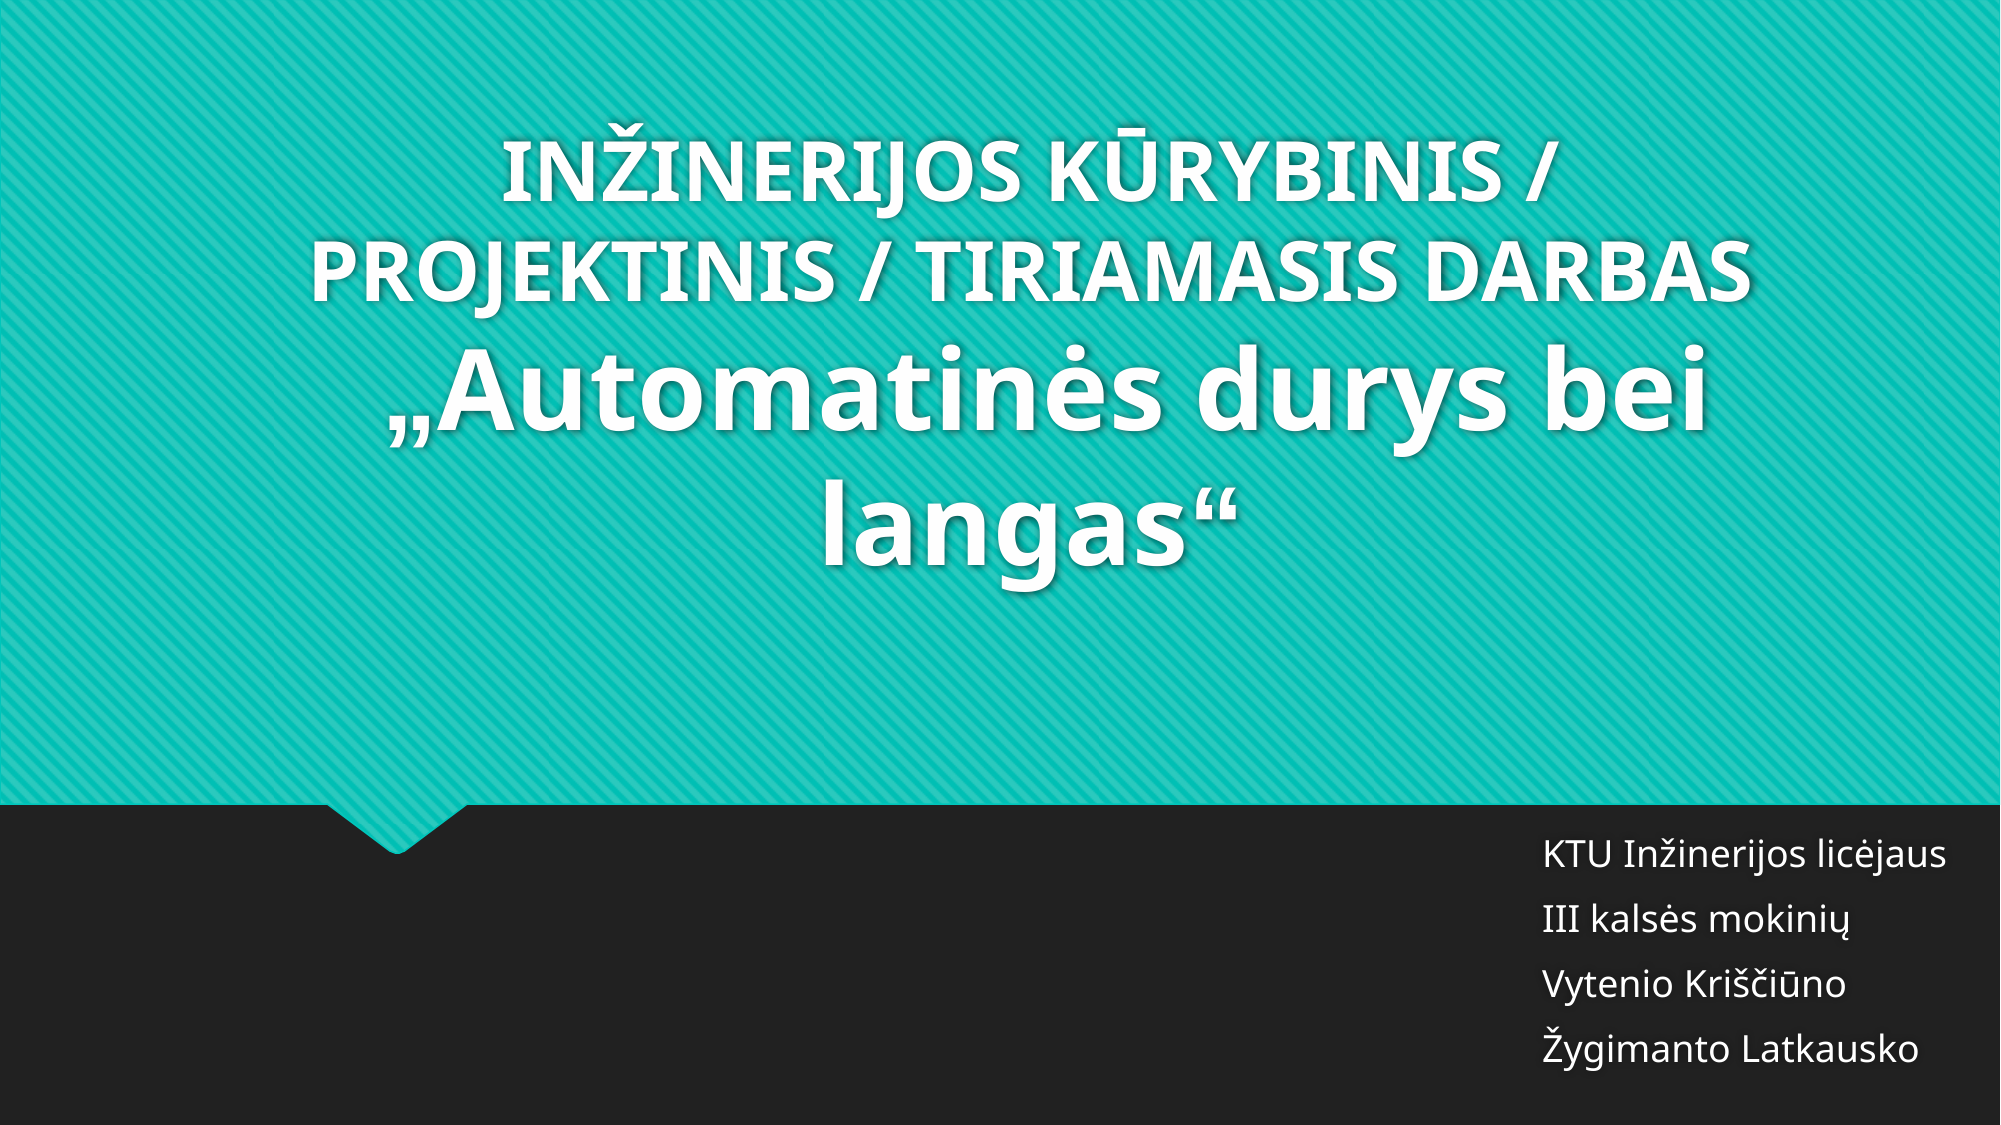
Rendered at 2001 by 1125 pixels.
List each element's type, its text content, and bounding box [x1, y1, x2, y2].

subtitle KTU Inžinerijos licėjaus III kalsės mokinių Vytenio Kriščiūno Žygimanto Latkausko [1527, 822, 2000, 1125]
title INŽINERIJOS KŪRYBINIS / PROJEKTINIS / TIRIAMASIS DARBAS „Automatinės durys bei langas“ [185, 90, 1877, 596]
